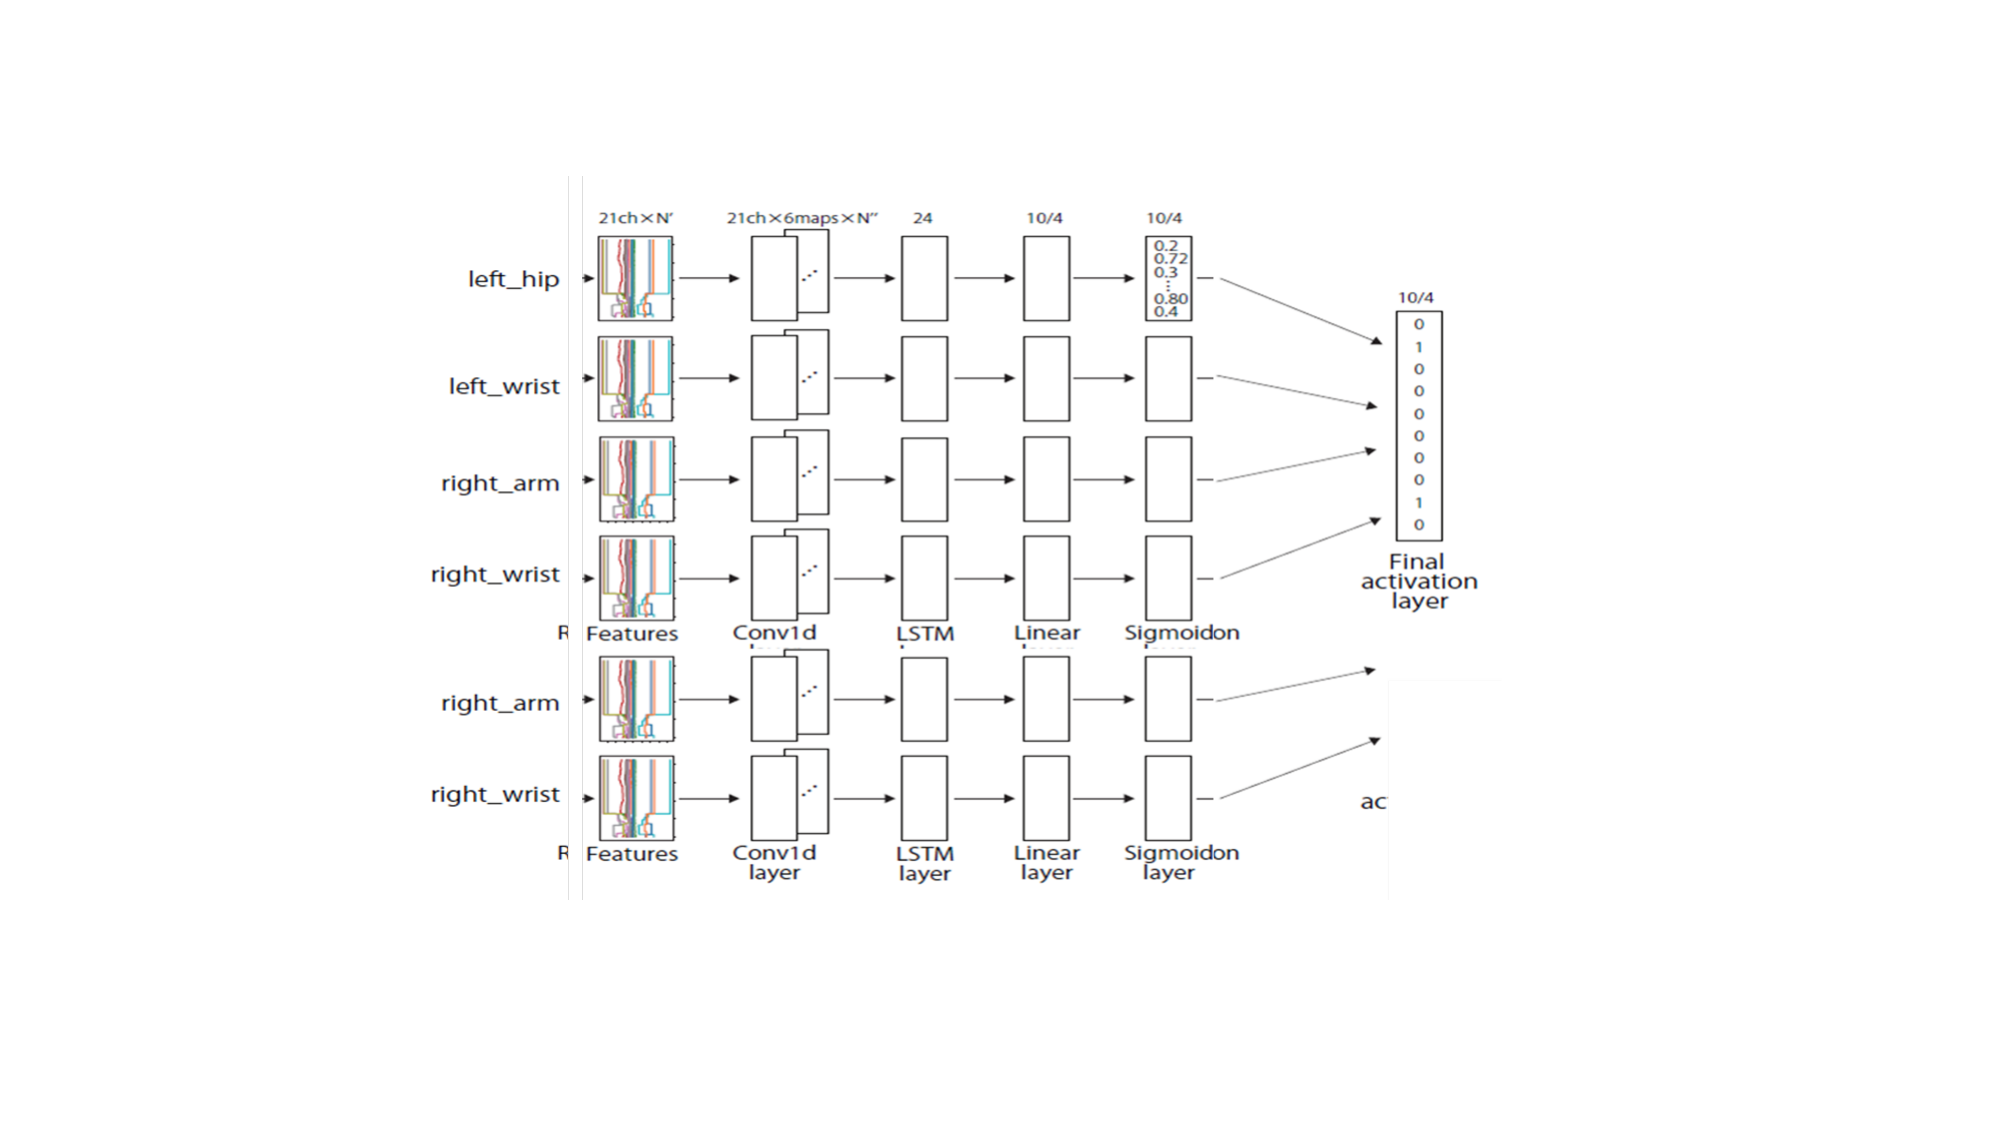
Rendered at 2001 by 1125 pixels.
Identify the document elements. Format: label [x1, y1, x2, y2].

text_box [397, 176, 1502, 900]
